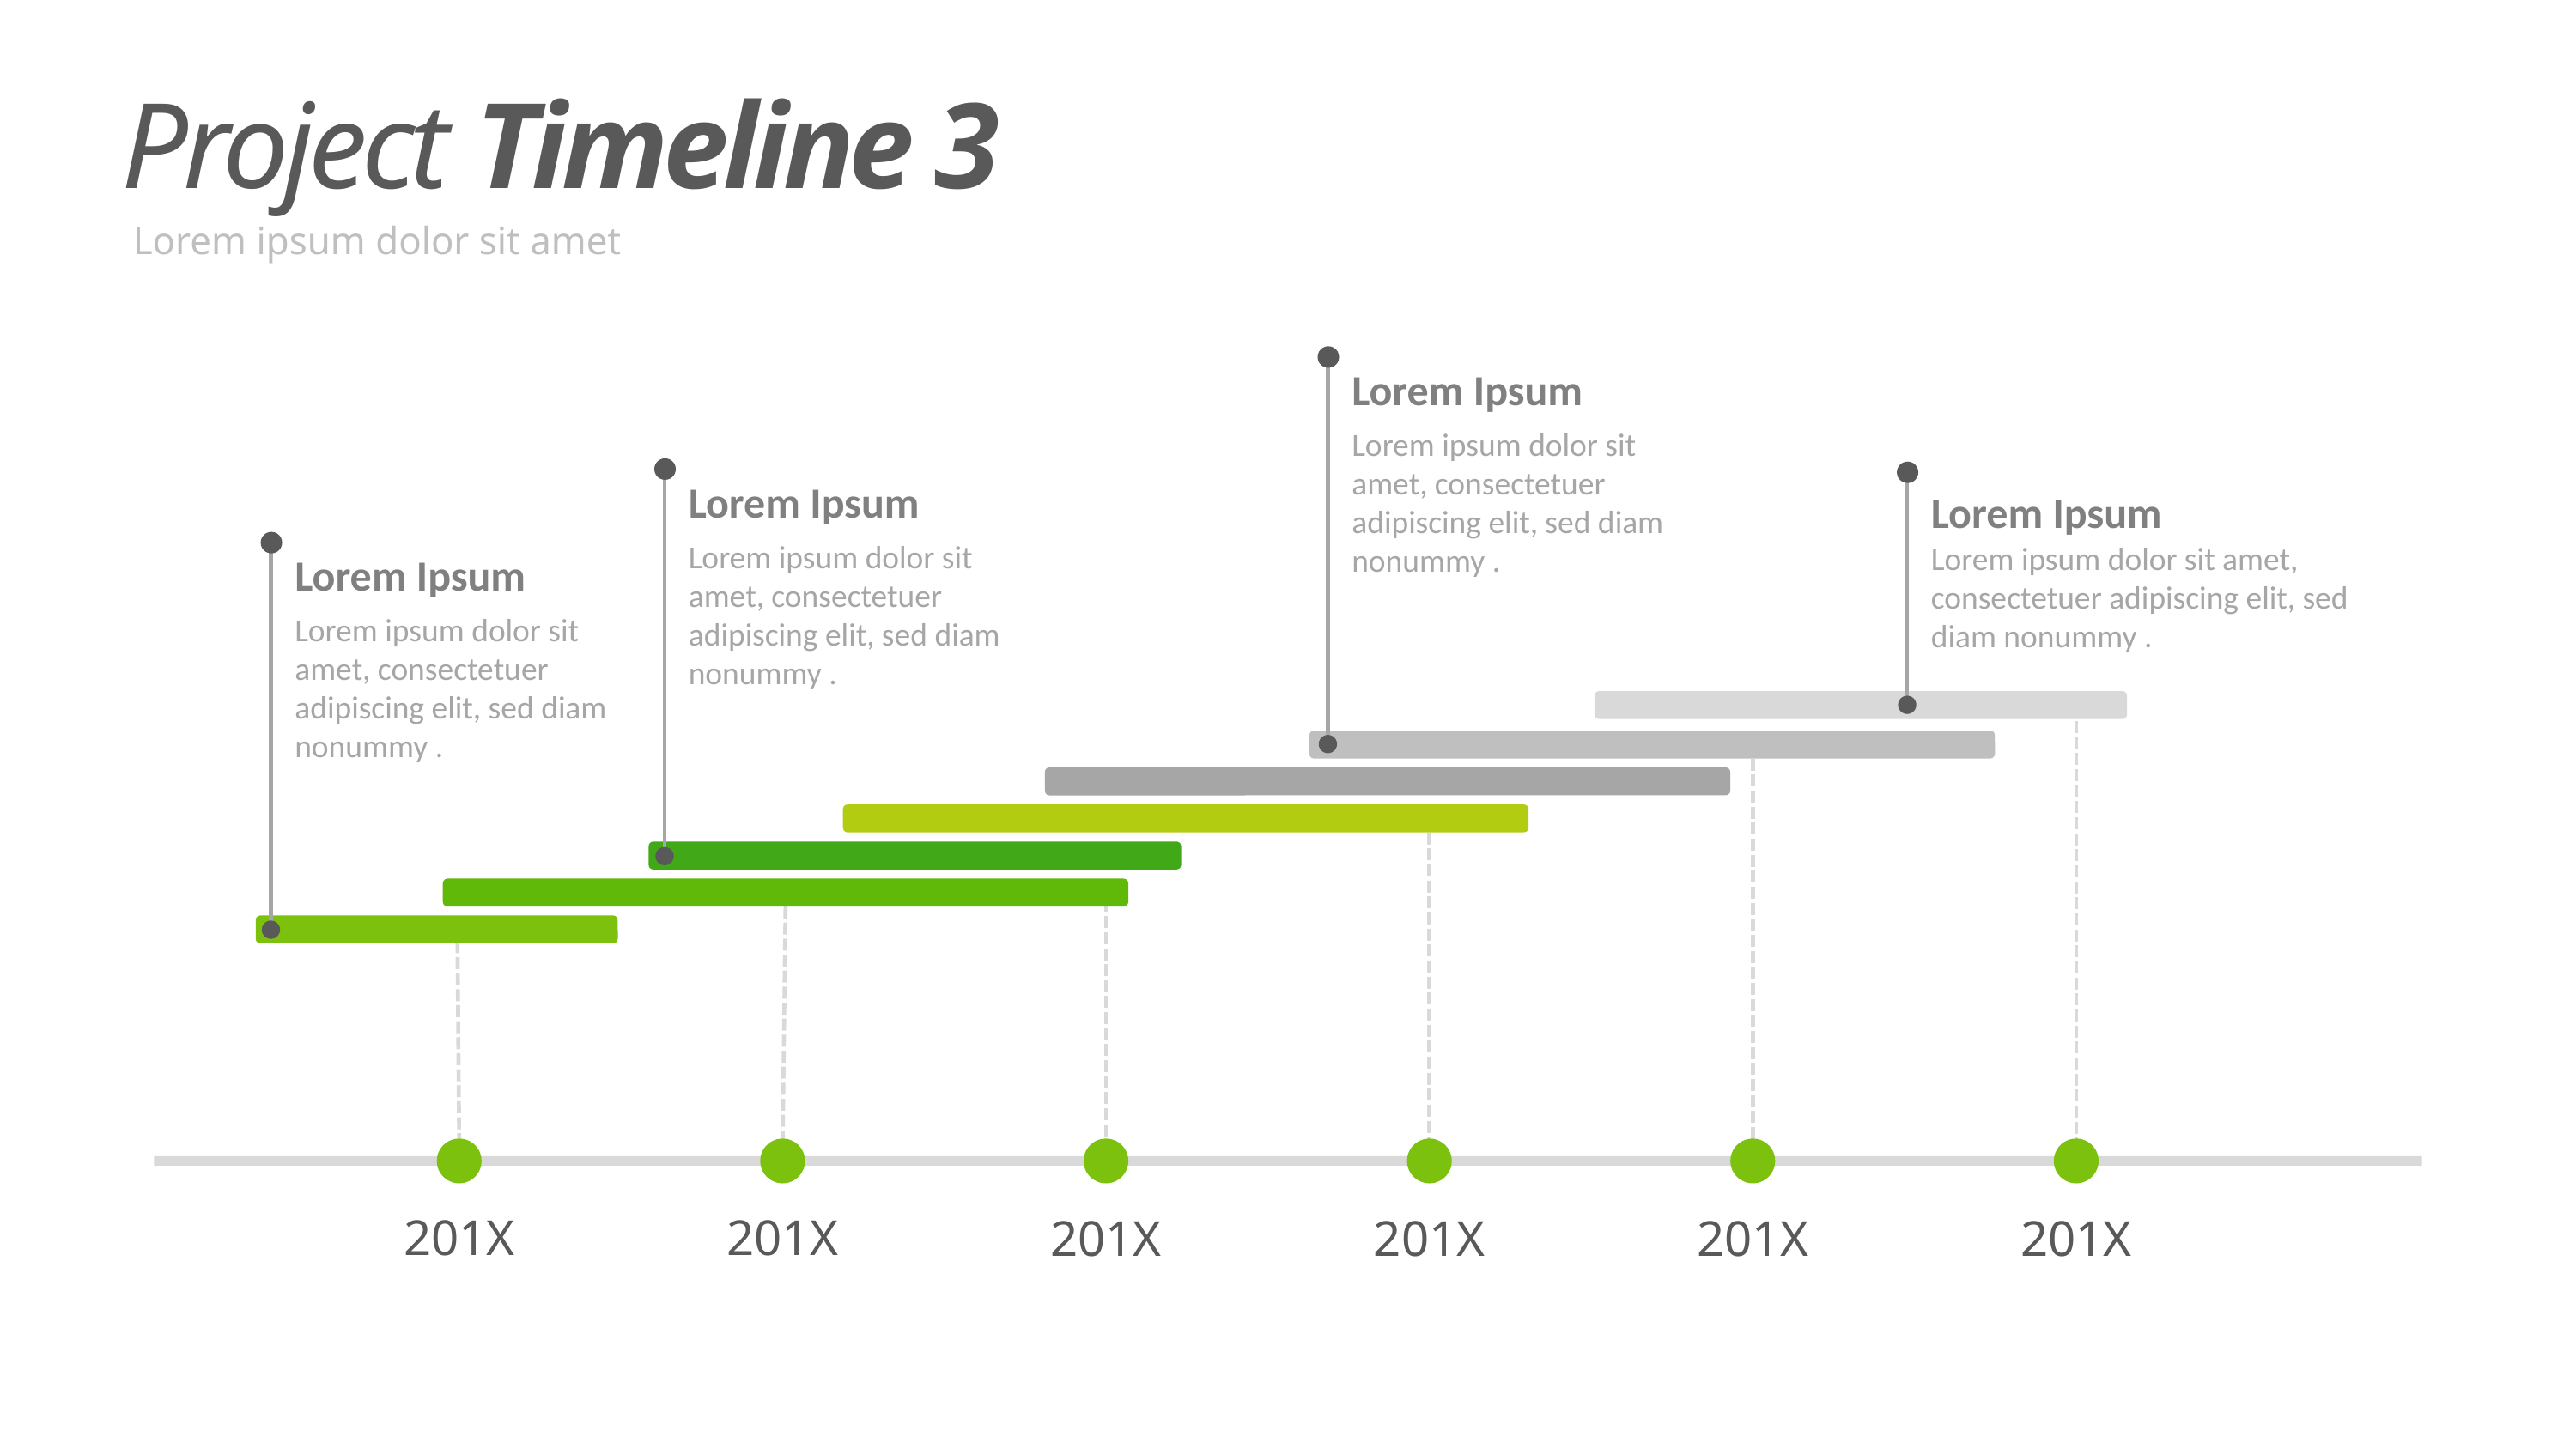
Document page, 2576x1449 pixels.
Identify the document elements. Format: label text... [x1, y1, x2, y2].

text_box Lorem ipsum dolor sit amet, consectetuer adipiscing elit, sed diam nonummy . [677, 530, 1066, 697]
text_box [647, 840, 1182, 870]
text_box [441, 877, 1130, 908]
text_box Lorem ipsum dolor sit amet [119, 217, 1011, 266]
text_box 201X [335, 1201, 584, 1272]
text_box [260, 531, 283, 930]
text_box Lorem ipsum dolor sit amet, consectetuer adipiscing elit, sed diam nonummy . [1340, 417, 1730, 585]
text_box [154, 1138, 2422, 1184]
text_box 201X [1305, 1201, 1554, 1273]
text_box [254, 914, 619, 944]
text_box Lorem Ipsum [677, 468, 1006, 533]
text_box Lorem Ipsum [1919, 479, 2249, 543]
text_box [1317, 744, 1339, 755]
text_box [782, 906, 786, 1138]
text_box 201X [981, 1201, 1230, 1273]
text_box Lorem ipsum dolor sit amet, consectetuer adipiscing elit, sed diam nonummy . [1919, 531, 2422, 661]
text_box 201X [658, 1201, 908, 1272]
text_box [260, 930, 282, 940]
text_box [1317, 346, 1340, 744]
text_box 201X [1628, 1201, 1877, 1273]
text_box [1043, 766, 1732, 797]
text_box Lorem ipsum dolor sit amet, consectetuer adipiscing elit, sed diam nonummy . [283, 603, 653, 771]
text_box Project Timeline 3 [109, 82, 1509, 218]
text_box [653, 458, 677, 857]
text_box Lorem Ipsum [283, 542, 613, 607]
text_box [1897, 705, 1917, 715]
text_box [1897, 461, 1919, 705]
text_box Lorem Ipsum [1340, 356, 1670, 421]
text_box 201X [1952, 1201, 2201, 1273]
text_box [1593, 690, 2129, 720]
text_box [841, 803, 1530, 834]
text_box [1308, 730, 1996, 760]
text_box [654, 857, 675, 867]
